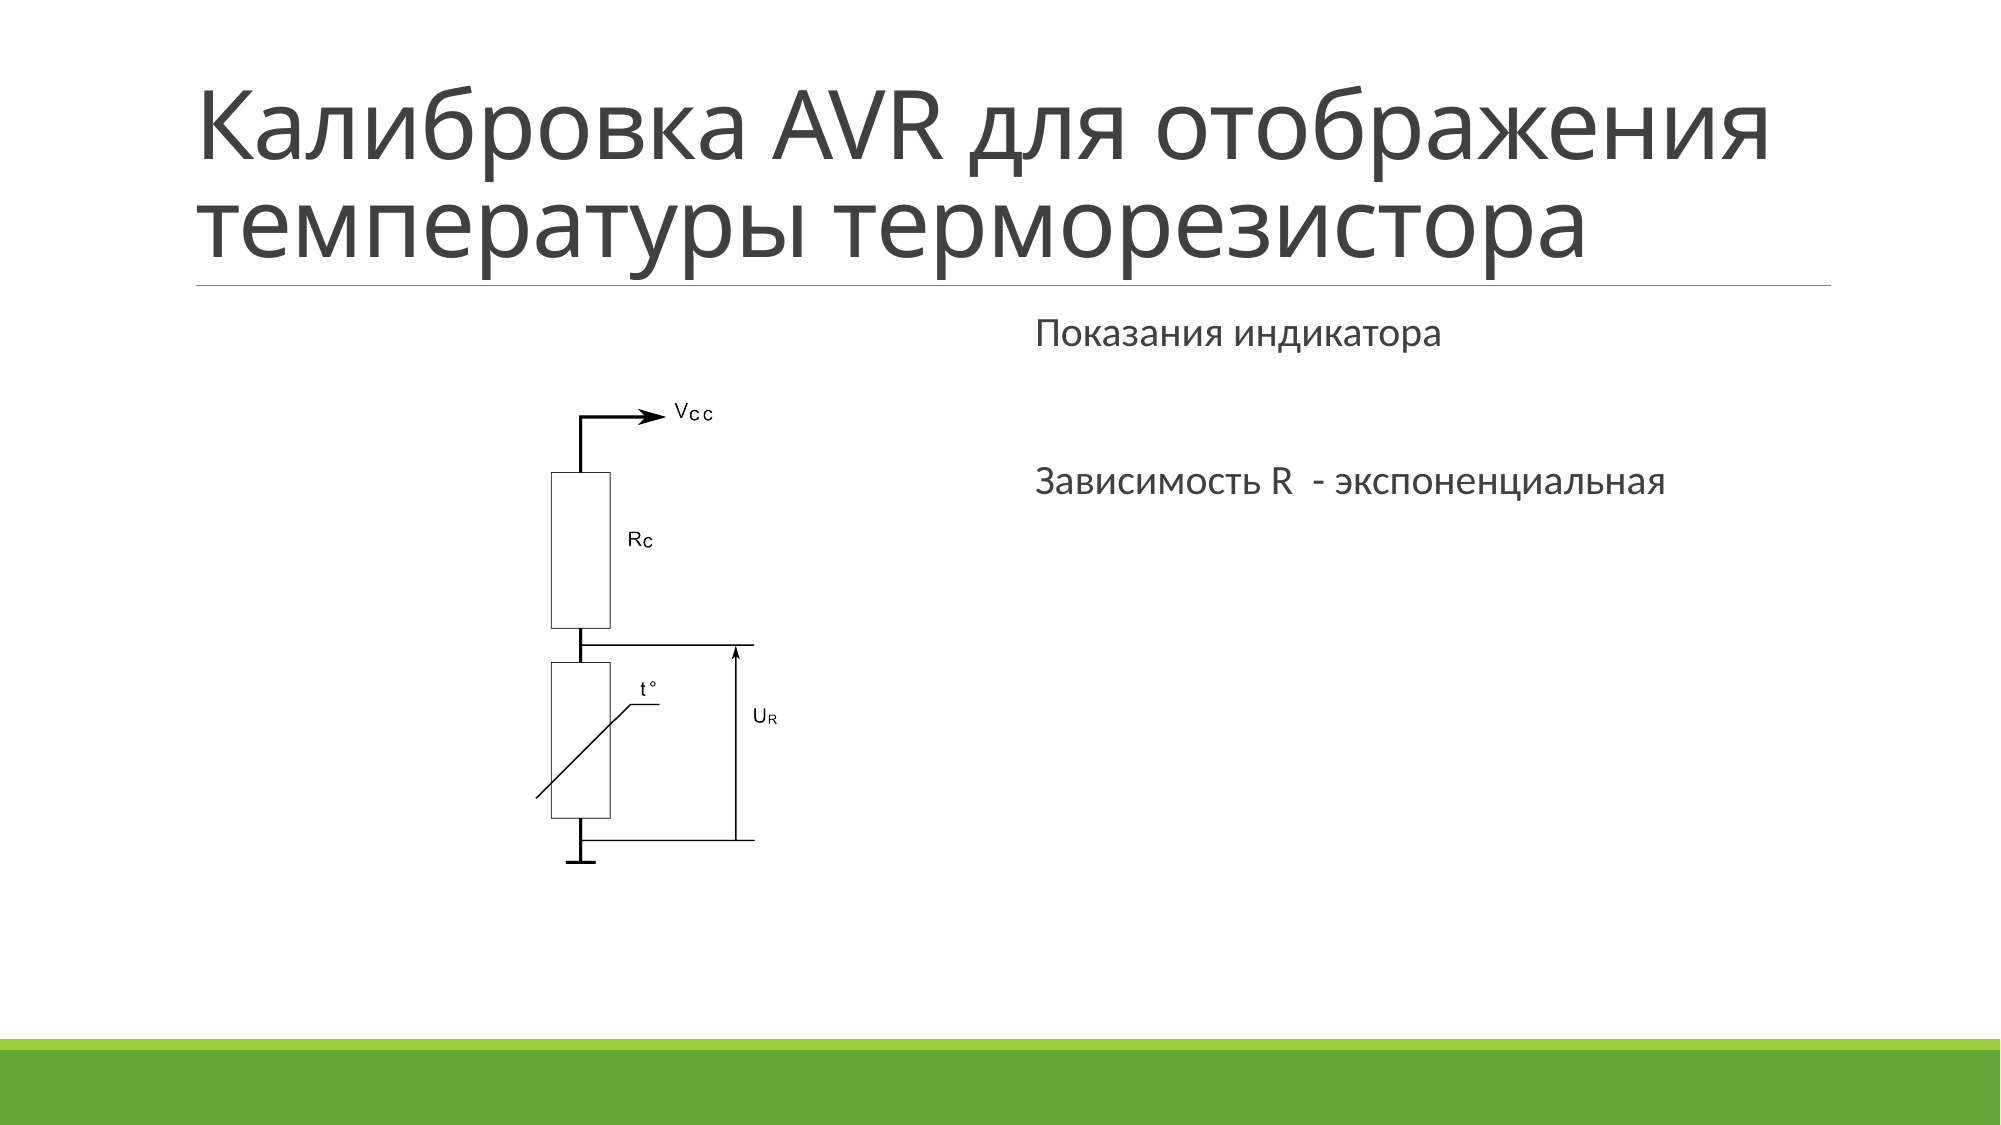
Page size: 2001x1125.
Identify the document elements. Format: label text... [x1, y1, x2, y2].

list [535, 402, 777, 865]
title Калибровка AVR для отображения температуры терморезистора [180, 47, 1830, 285]
